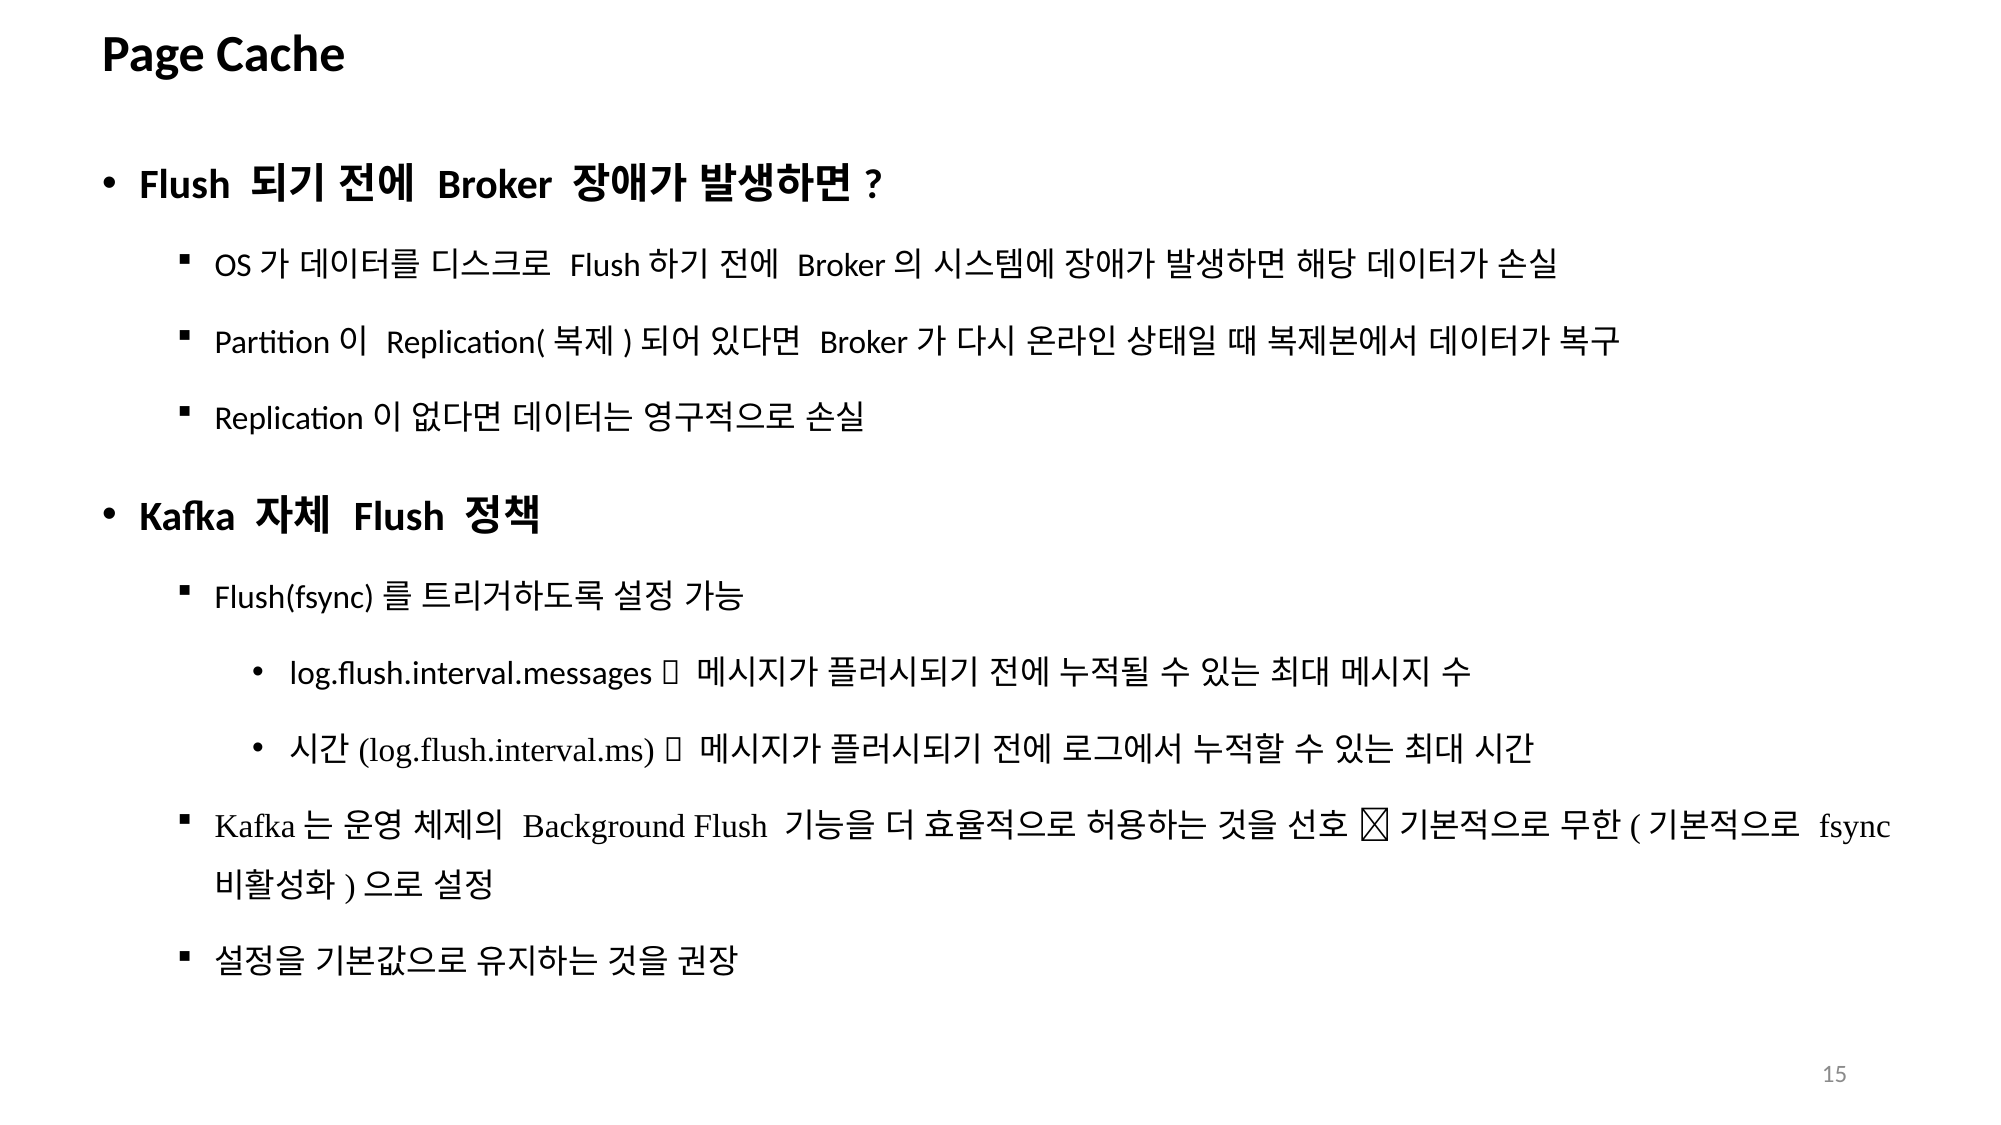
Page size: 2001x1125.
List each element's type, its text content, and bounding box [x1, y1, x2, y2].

list Flush 되기 전에 Broker 장애가 발생하면? OS가 데이터를 디스크로 Flush하기 전에 Broker의 시스템에 장애가 발생하면 해당 데이터가 손실 Partition이 Replication(복제)되어 있다면 Broker가 다시 온라인 상태일 때 복제본에서 데이터가 복구 Replication이 없다면 데이터는 영구적으로 손실 Kafka 자체 Flush 정책 Flush(fsync)를 트리거하도록 설정 가능 log.flush.interval.messages  메시지가 플러시되기 전에 누적될 수 있는 최대 메시지 수 시간(log.flush.interval.ms)  메시지가 플러시되기 전에 로그에서 누적할 수 있는 최대 시간 Kafka는 운영 체제의 Background Flush 기능을 더 효율적으로 허용하는 것을 선호  기본적으로 무한(기본적으로 fsync 비활성화)으로 설정 설정을 기본값으로 유지하는 것을 권장 [87, 124, 1946, 1091]
title Page Cache [87, 26, 1812, 83]
slide_number 15 [1412, 1042, 1863, 1103]
